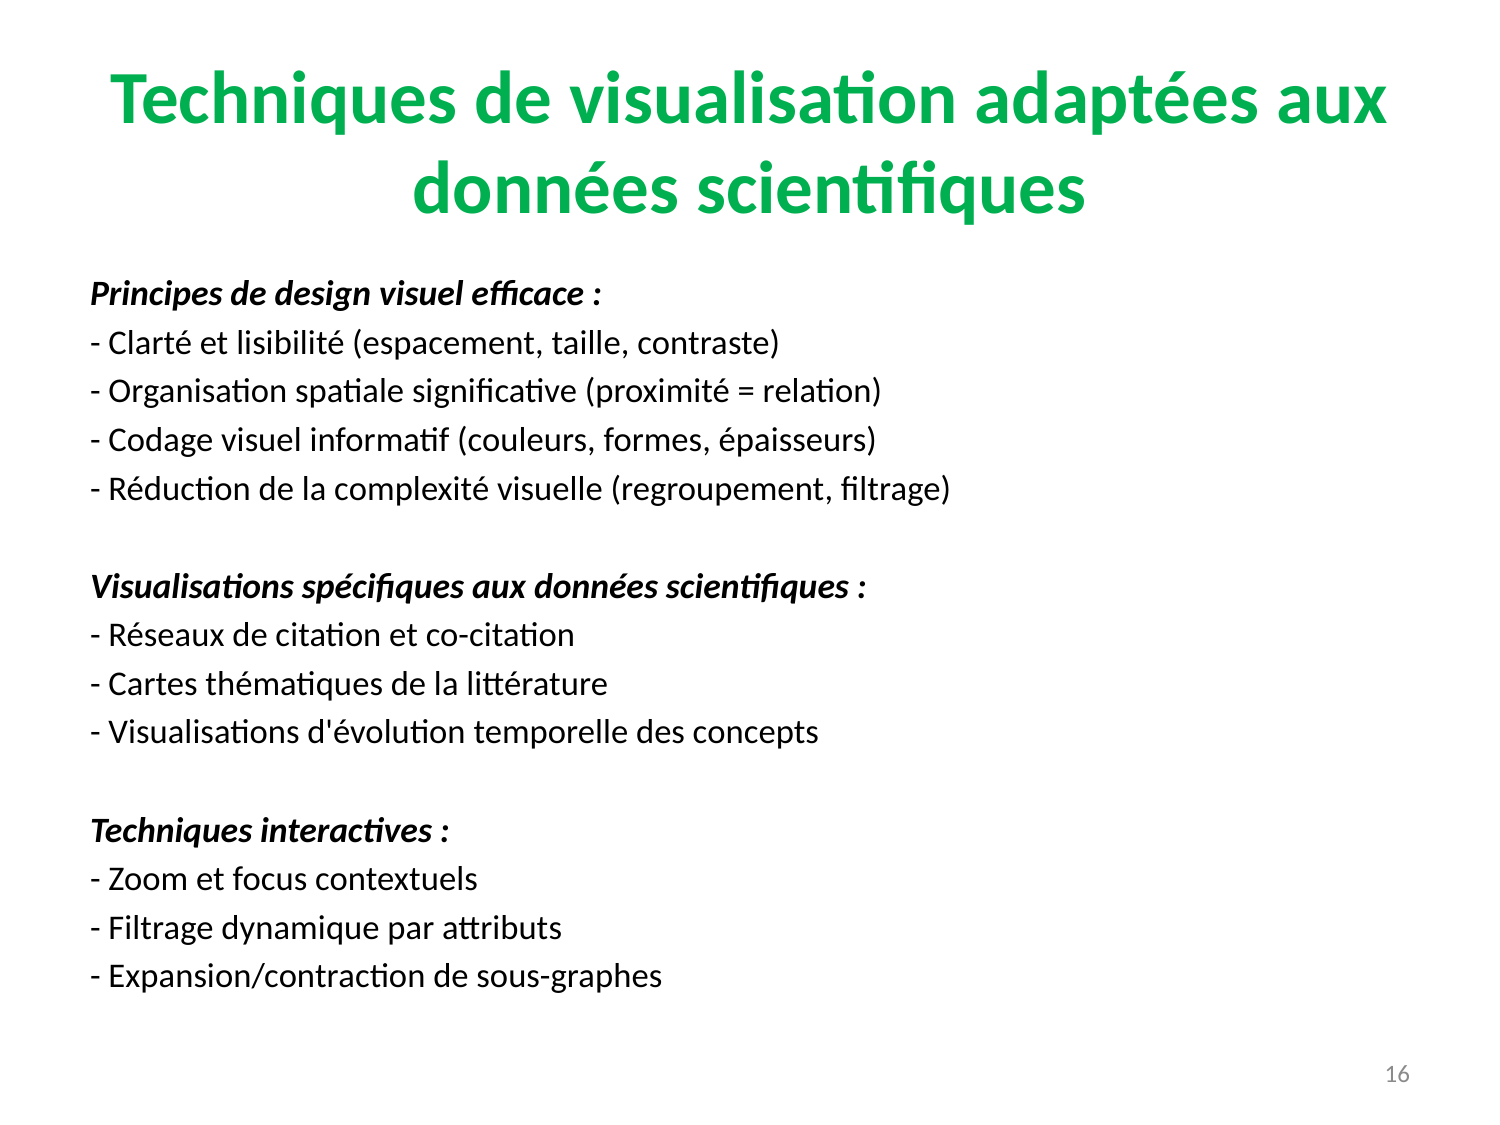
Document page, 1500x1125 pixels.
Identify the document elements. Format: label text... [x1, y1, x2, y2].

list Principes de design visuel efficace : - Clarté et lisibilité (espacement, taille, contraste) - Organisation spatiale significative (proximité = relation) - Codage visuel informatif (couleurs, formes, épaisseurs) - Réduction de la complexité visuelle (regroupement, filtrage) Visualisations spécifiques aux données scientifiques : - Réseaux de citation et co-citation - Cartes thématiques de la littérature - Visualisations d'évolution temporelle des concepts Techniques interactives : - Zoom et focus contextuels - Filtrage dynamique par attributs - Expansion/contraction de sous-graphes [75, 262, 1425, 1005]
slide_number 16 [1074, 1042, 1425, 1103]
title Techniques de visualisation adaptées aux données scientifiques [75, 45, 1425, 233]
